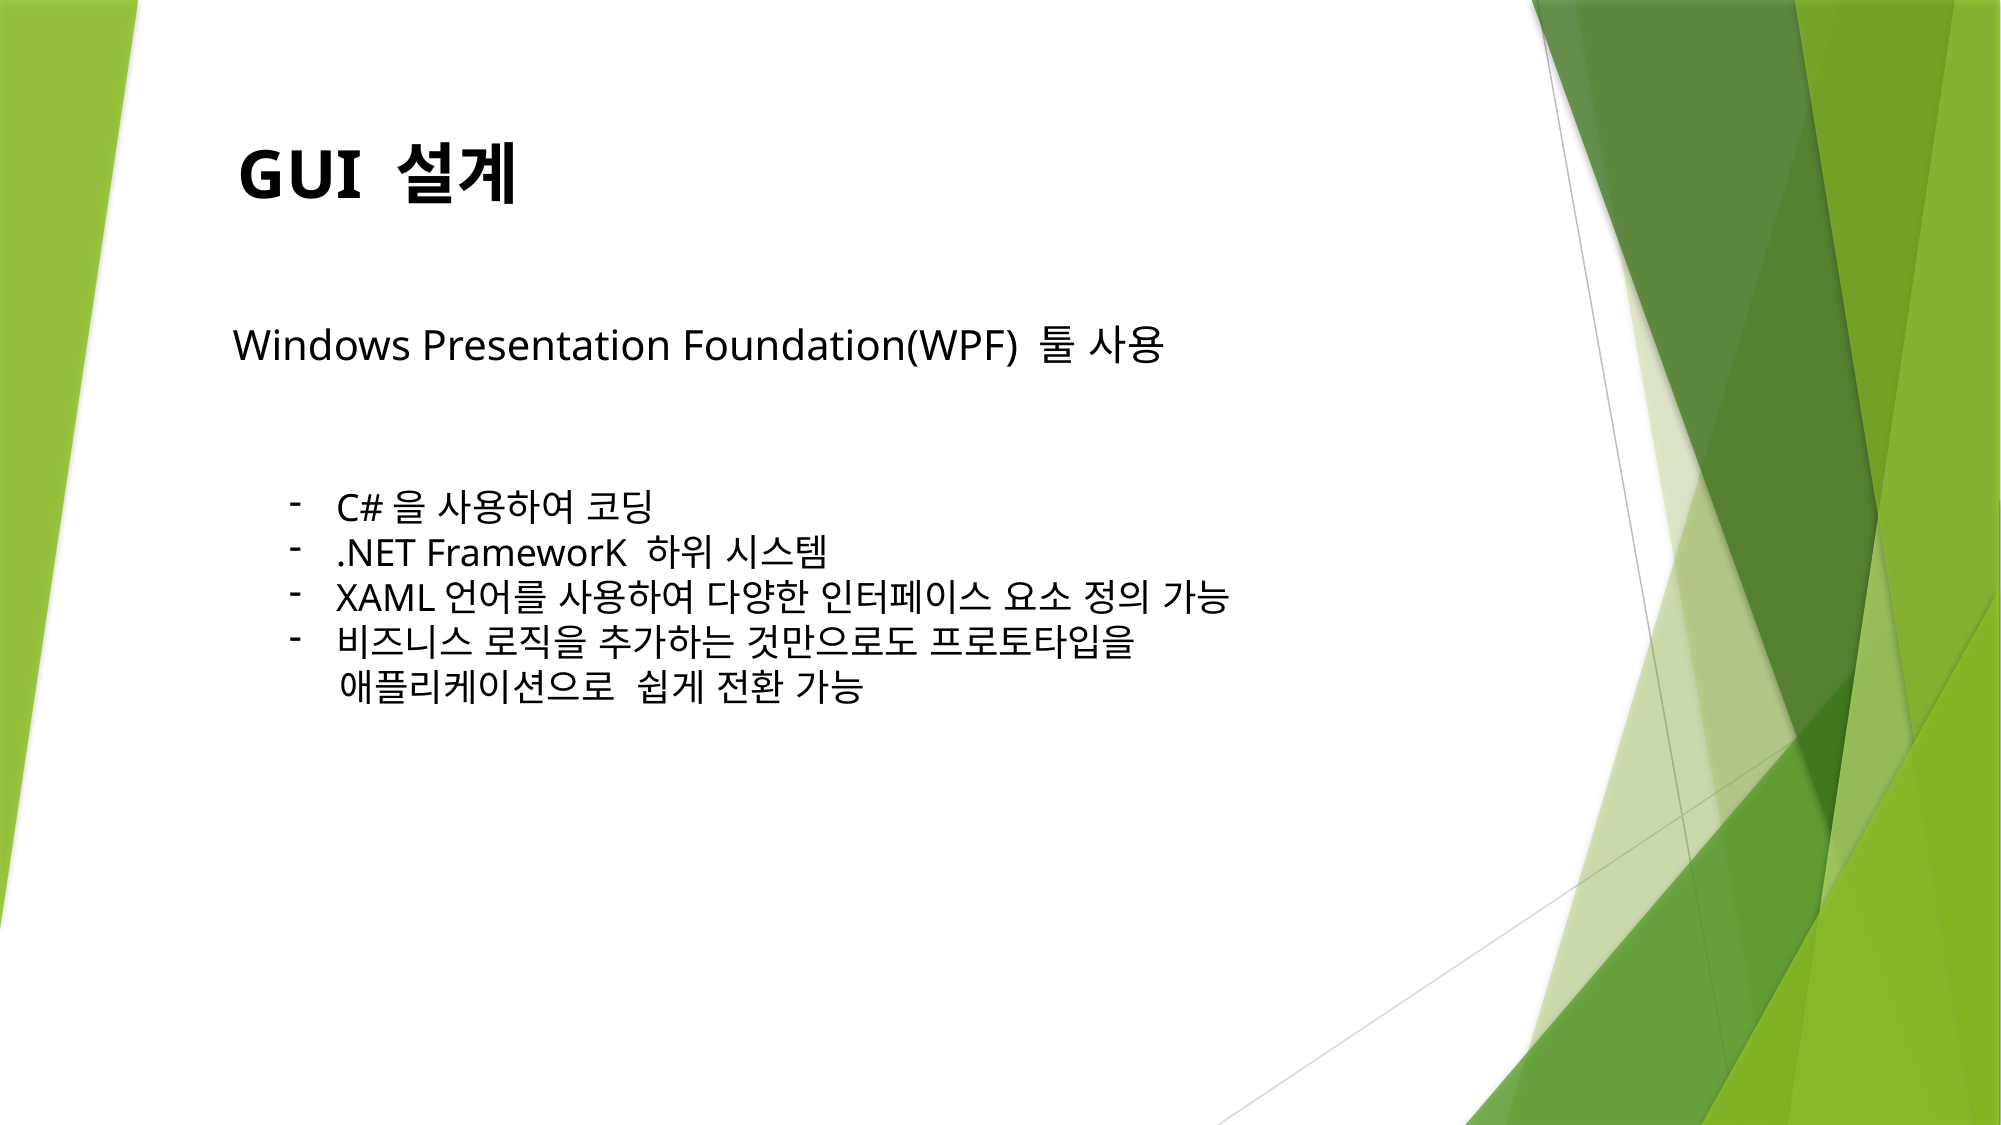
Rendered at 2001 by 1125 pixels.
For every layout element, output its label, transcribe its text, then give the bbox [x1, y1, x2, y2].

text_box GUI 설계 [223, 124, 898, 220]
text_box Windows Presentation Foundation(WPF) 툴 사용 [217, 311, 1181, 376]
text_box C#을 사용하여 코딩 .NET FrameworK 하위 시스템 XAML언어를 사용하여 다양한 인터페이스 요소 정의 가능 비즈니스 로직을 추가하는 것만으로도 프로토타입을 애플리케이션으로 쉽게 전환 가능 [274, 477, 1248, 717]
